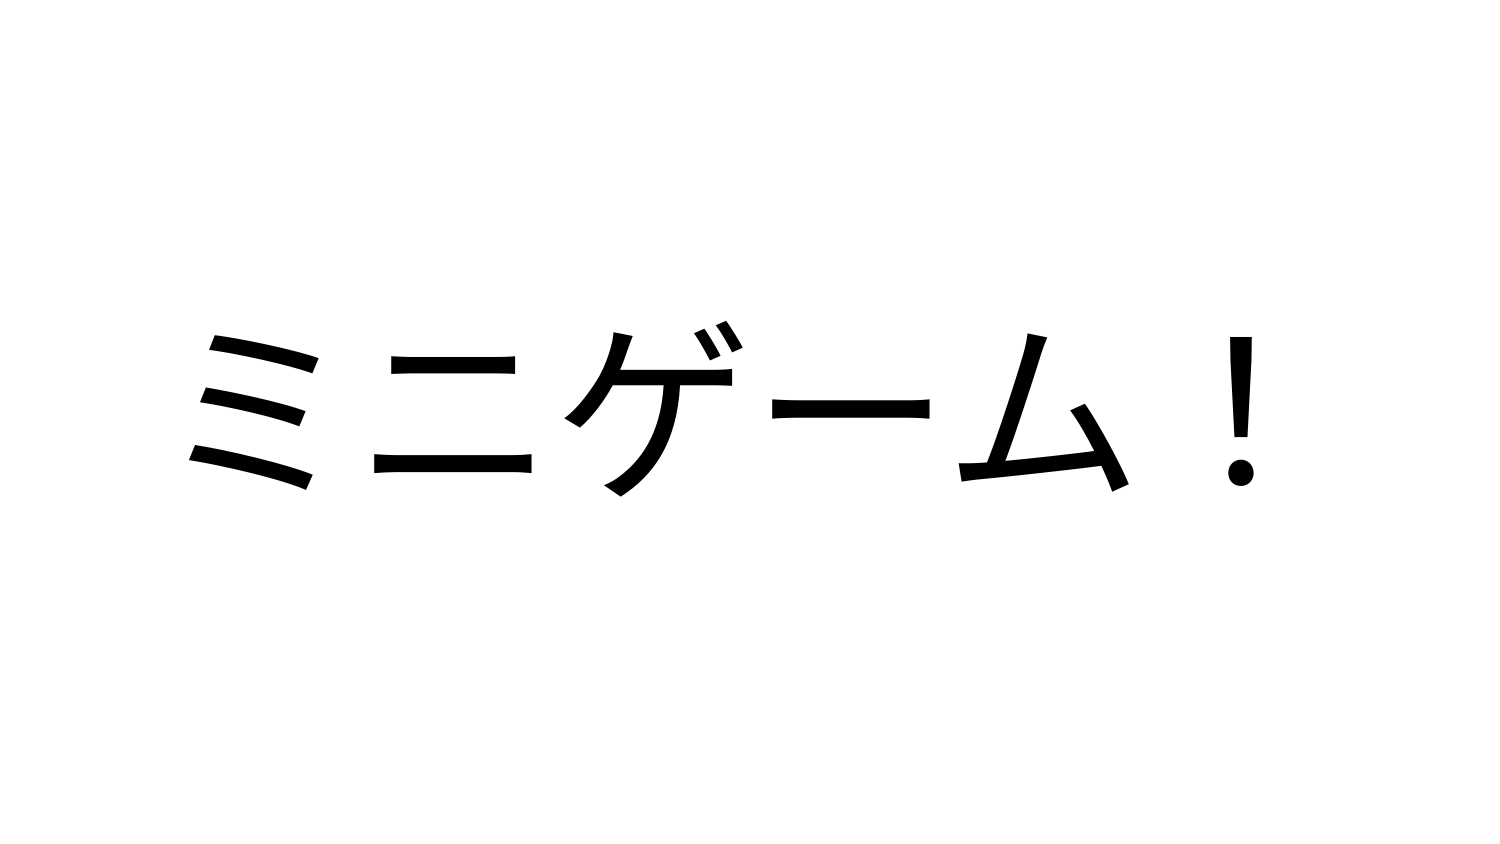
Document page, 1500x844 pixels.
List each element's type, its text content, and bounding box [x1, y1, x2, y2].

title ミニゲーム！ [51, 239, 1449, 558]
